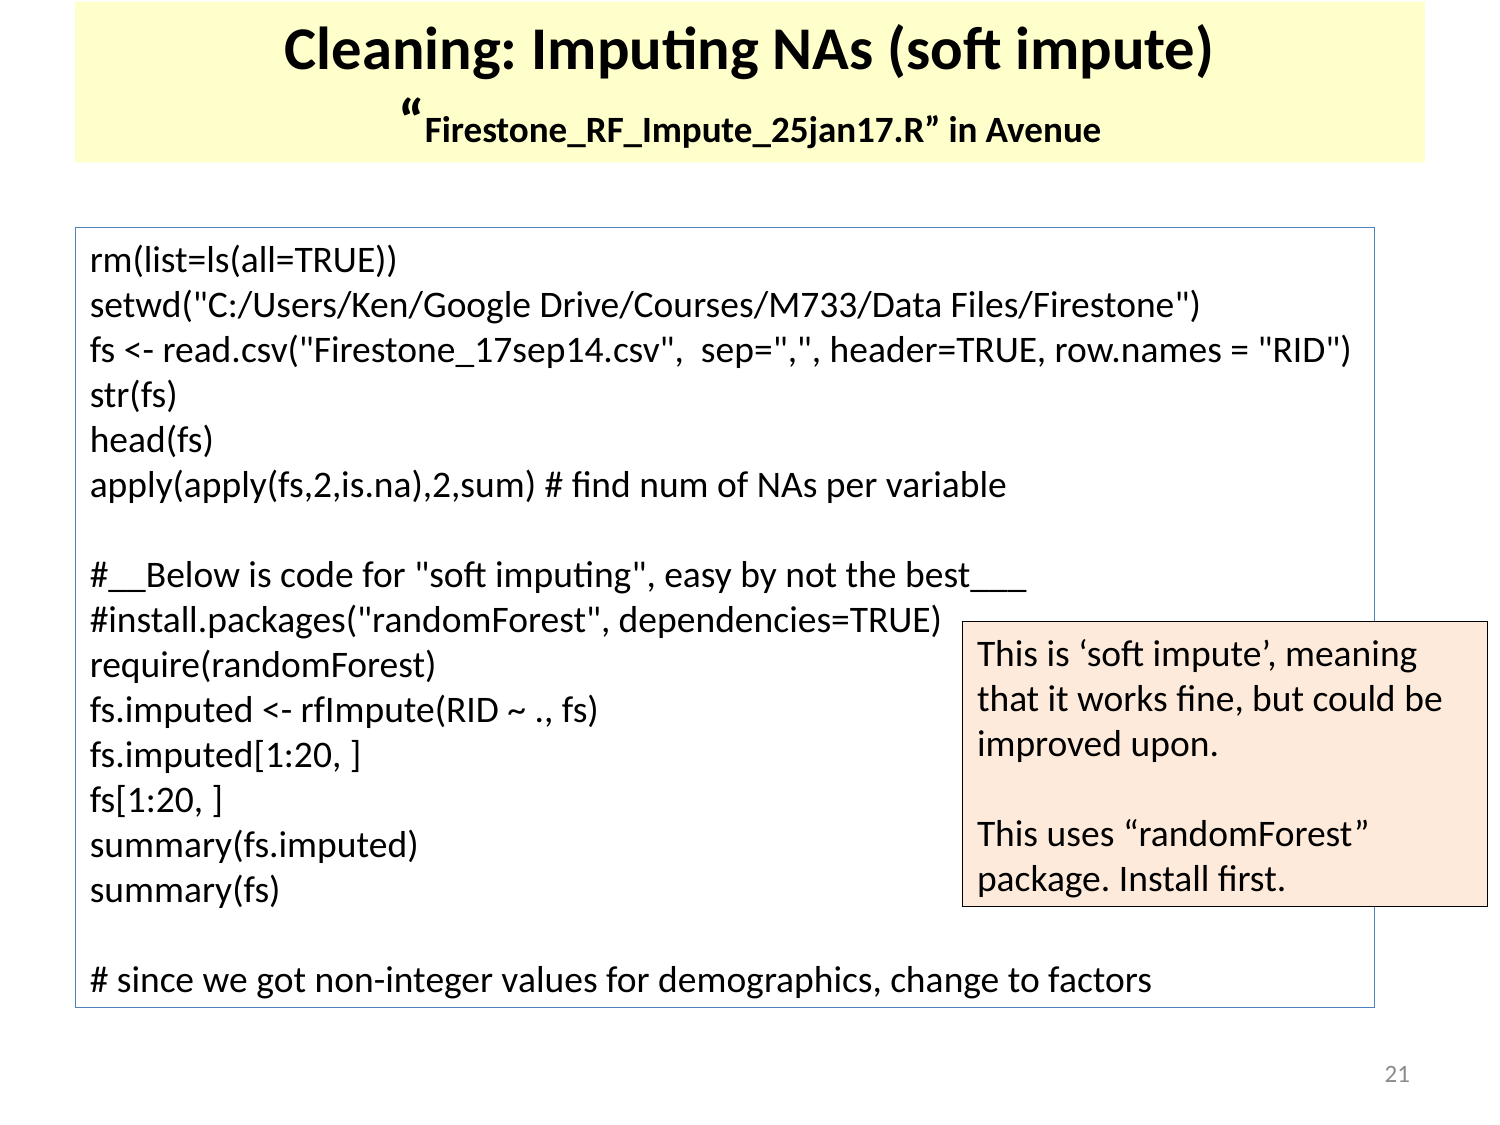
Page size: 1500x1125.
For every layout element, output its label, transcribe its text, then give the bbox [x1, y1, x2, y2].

text_box rm(list=ls(all=TRUE)) setwd("C:/Users/Ken/Google Drive/Courses/M733/Data Files/Firestone") fs <- read.csv("Firestone_17sep14.csv", sep=",", header=TRUE, row.names = "RID") str(fs) head(fs) apply(apply(fs,2,is.na),2,sum) # find num of NAs per variable #__Below is code for "soft imputing", easy by not the best___ #install.packages("randomForest", dependencies=TRUE) require(randomForest) fs.imputed <- rfImpute(RID ~ ., fs) fs.imputed[1:20, ] fs[1:20, ] summary(fs.imputed) summary(fs) # since we got non-integer values for demographics, change to factors [75, 227, 1375, 1008]
slide_number 21 [1074, 1042, 1425, 1103]
title Cleaning: Imputing NAs (soft impute) “Firestone_RF_Impute_25jan17.R” in Avenue [75, 1, 1425, 163]
text_box This is ‘soft impute’, meaning that it works fine, but could be improved upon. This uses “randomForest” package. Install first. [962, 621, 1488, 907]
